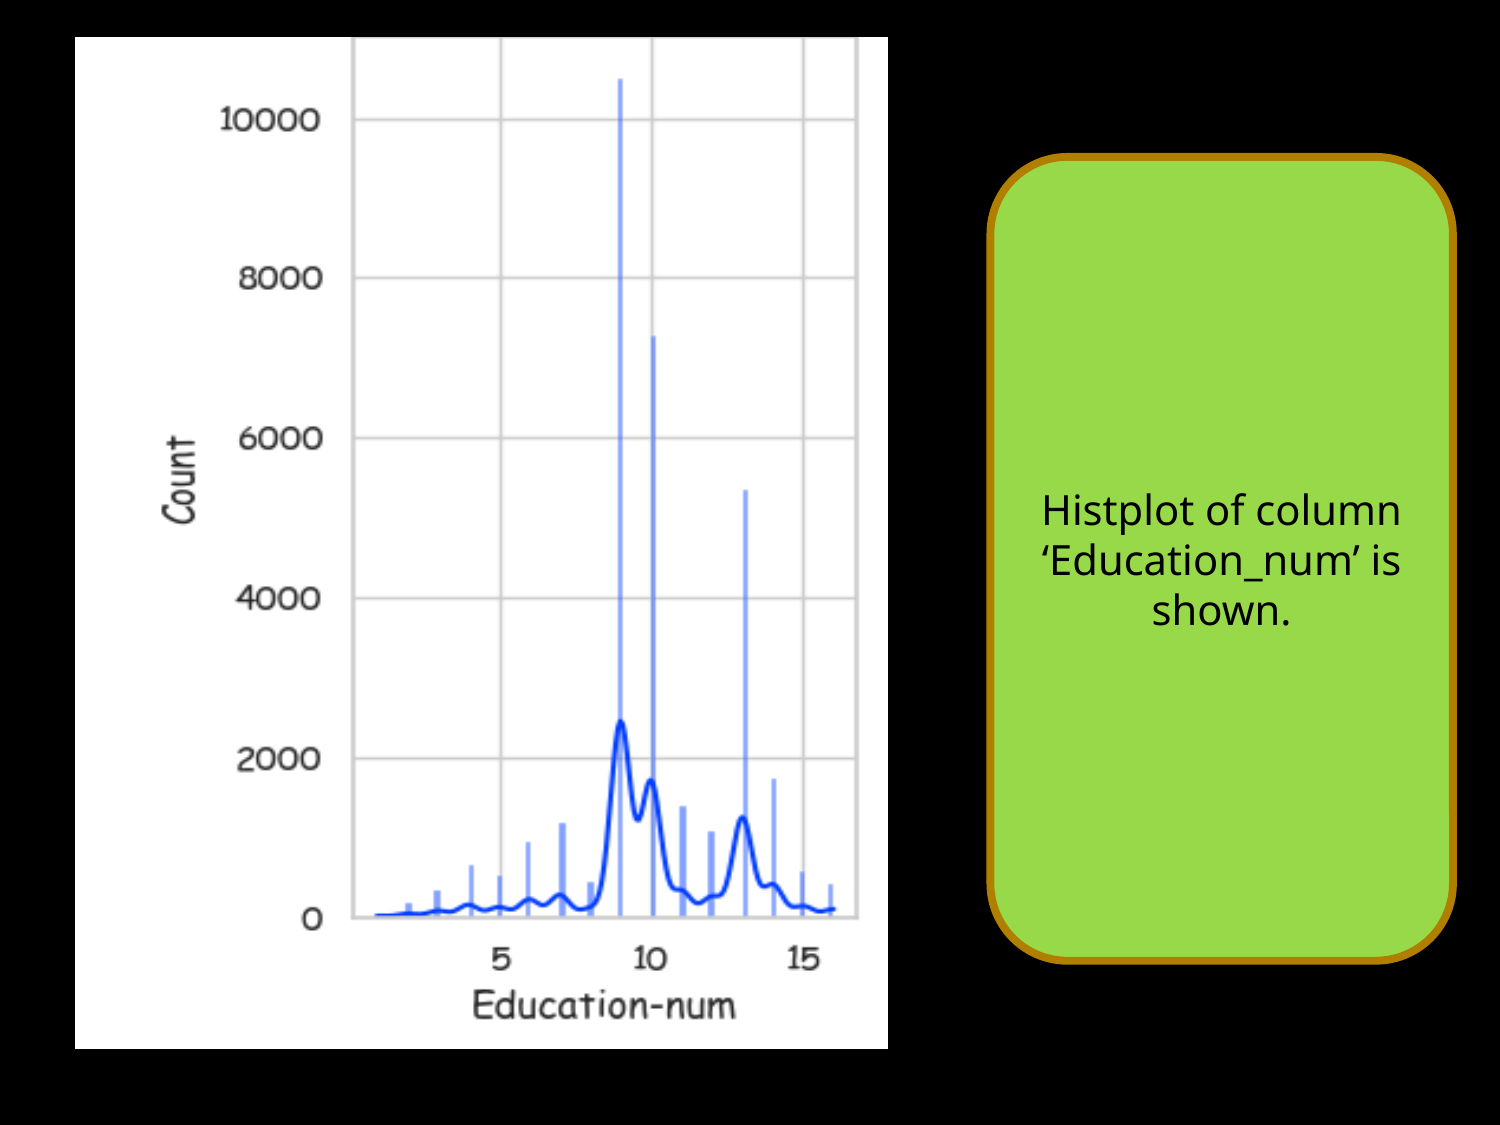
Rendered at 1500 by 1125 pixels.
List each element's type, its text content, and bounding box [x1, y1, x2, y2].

text_box Histplot of column ‘Education_num’ is shown. [986, 152, 1457, 965]
picture [74, 37, 888, 1050]
